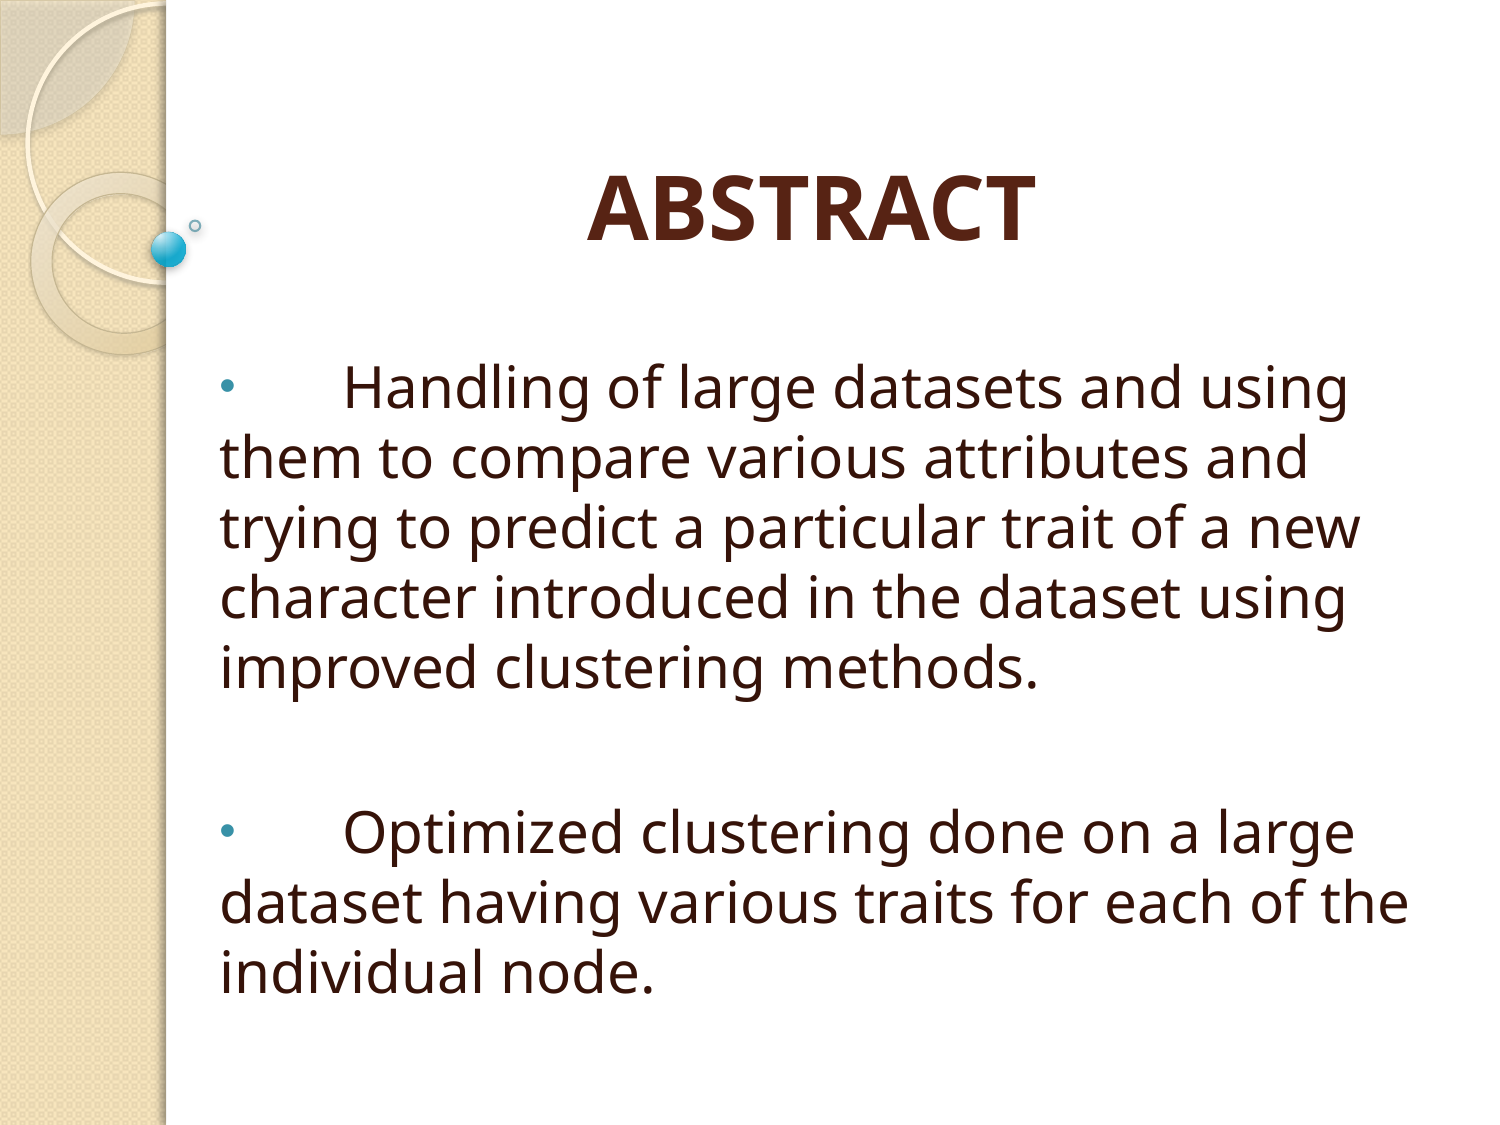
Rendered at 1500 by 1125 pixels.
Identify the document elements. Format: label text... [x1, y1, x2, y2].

title ABSTRACT [174, 75, 1450, 267]
subtitle Handling of large datasets and using them to compare various attributes and trying to predict a particular trait of a new character introduced in the dataset using improved clustering methods. Optimized clustering done on a large dataset having various traits for each of the individual node. [200, 350, 1450, 1025]
